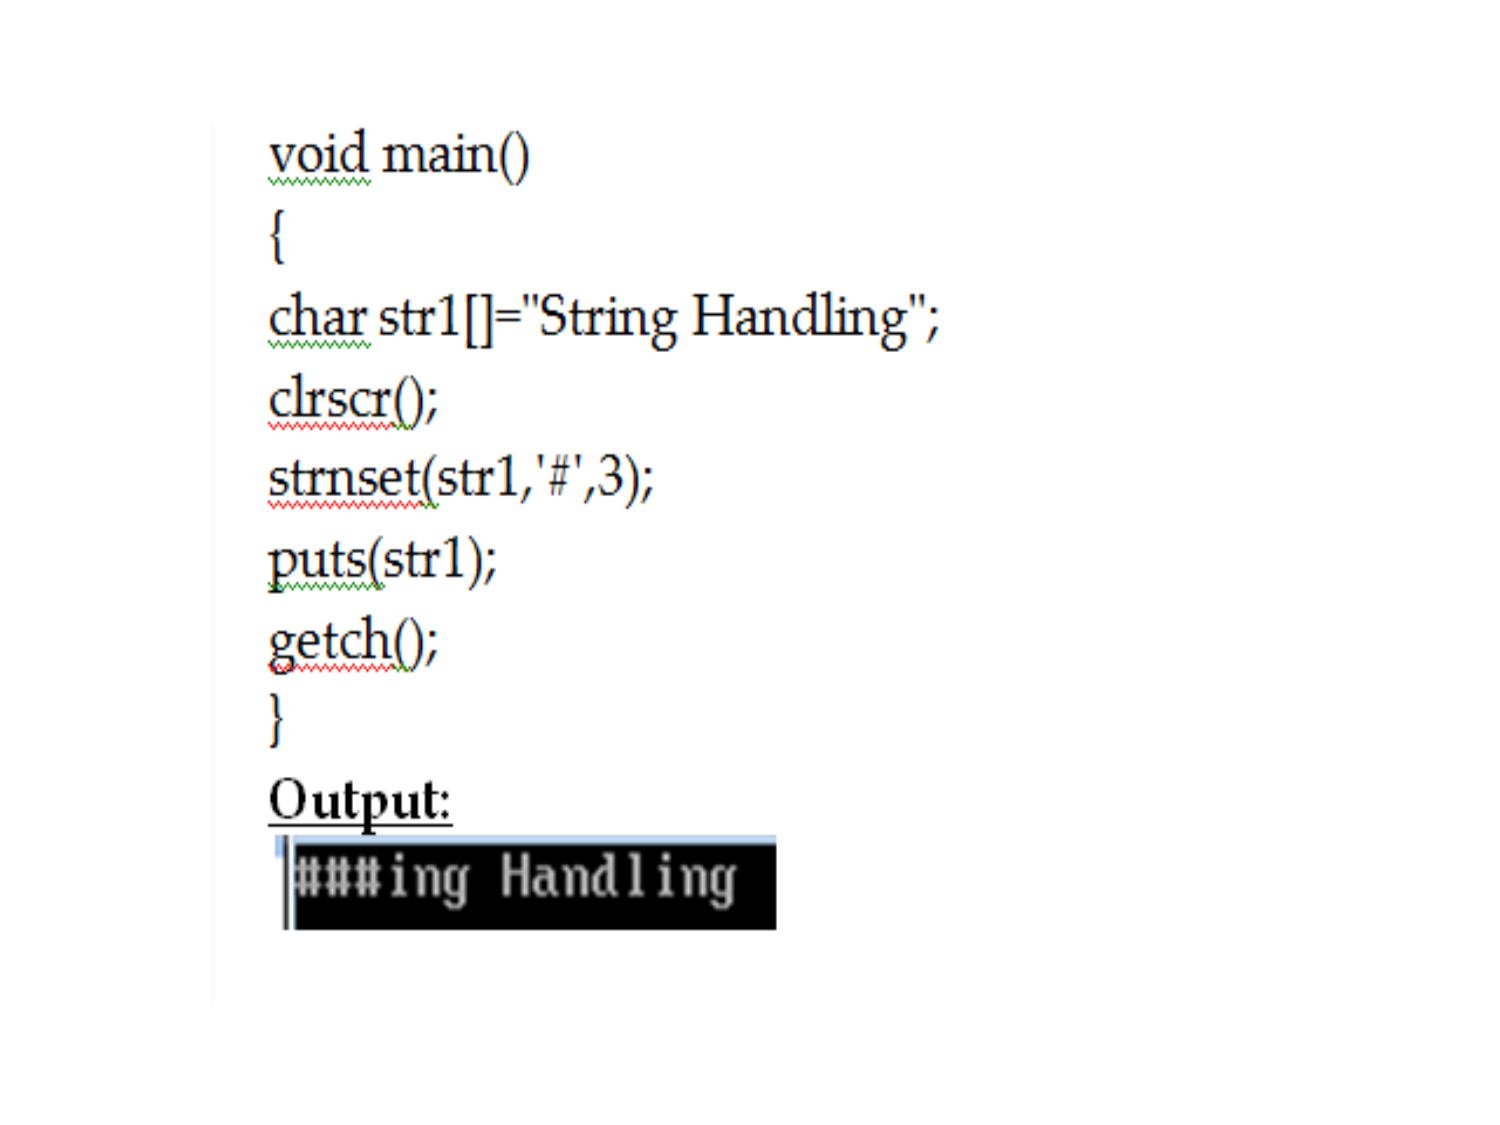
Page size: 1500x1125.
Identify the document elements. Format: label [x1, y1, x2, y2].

list [212, 124, 1001, 1004]
